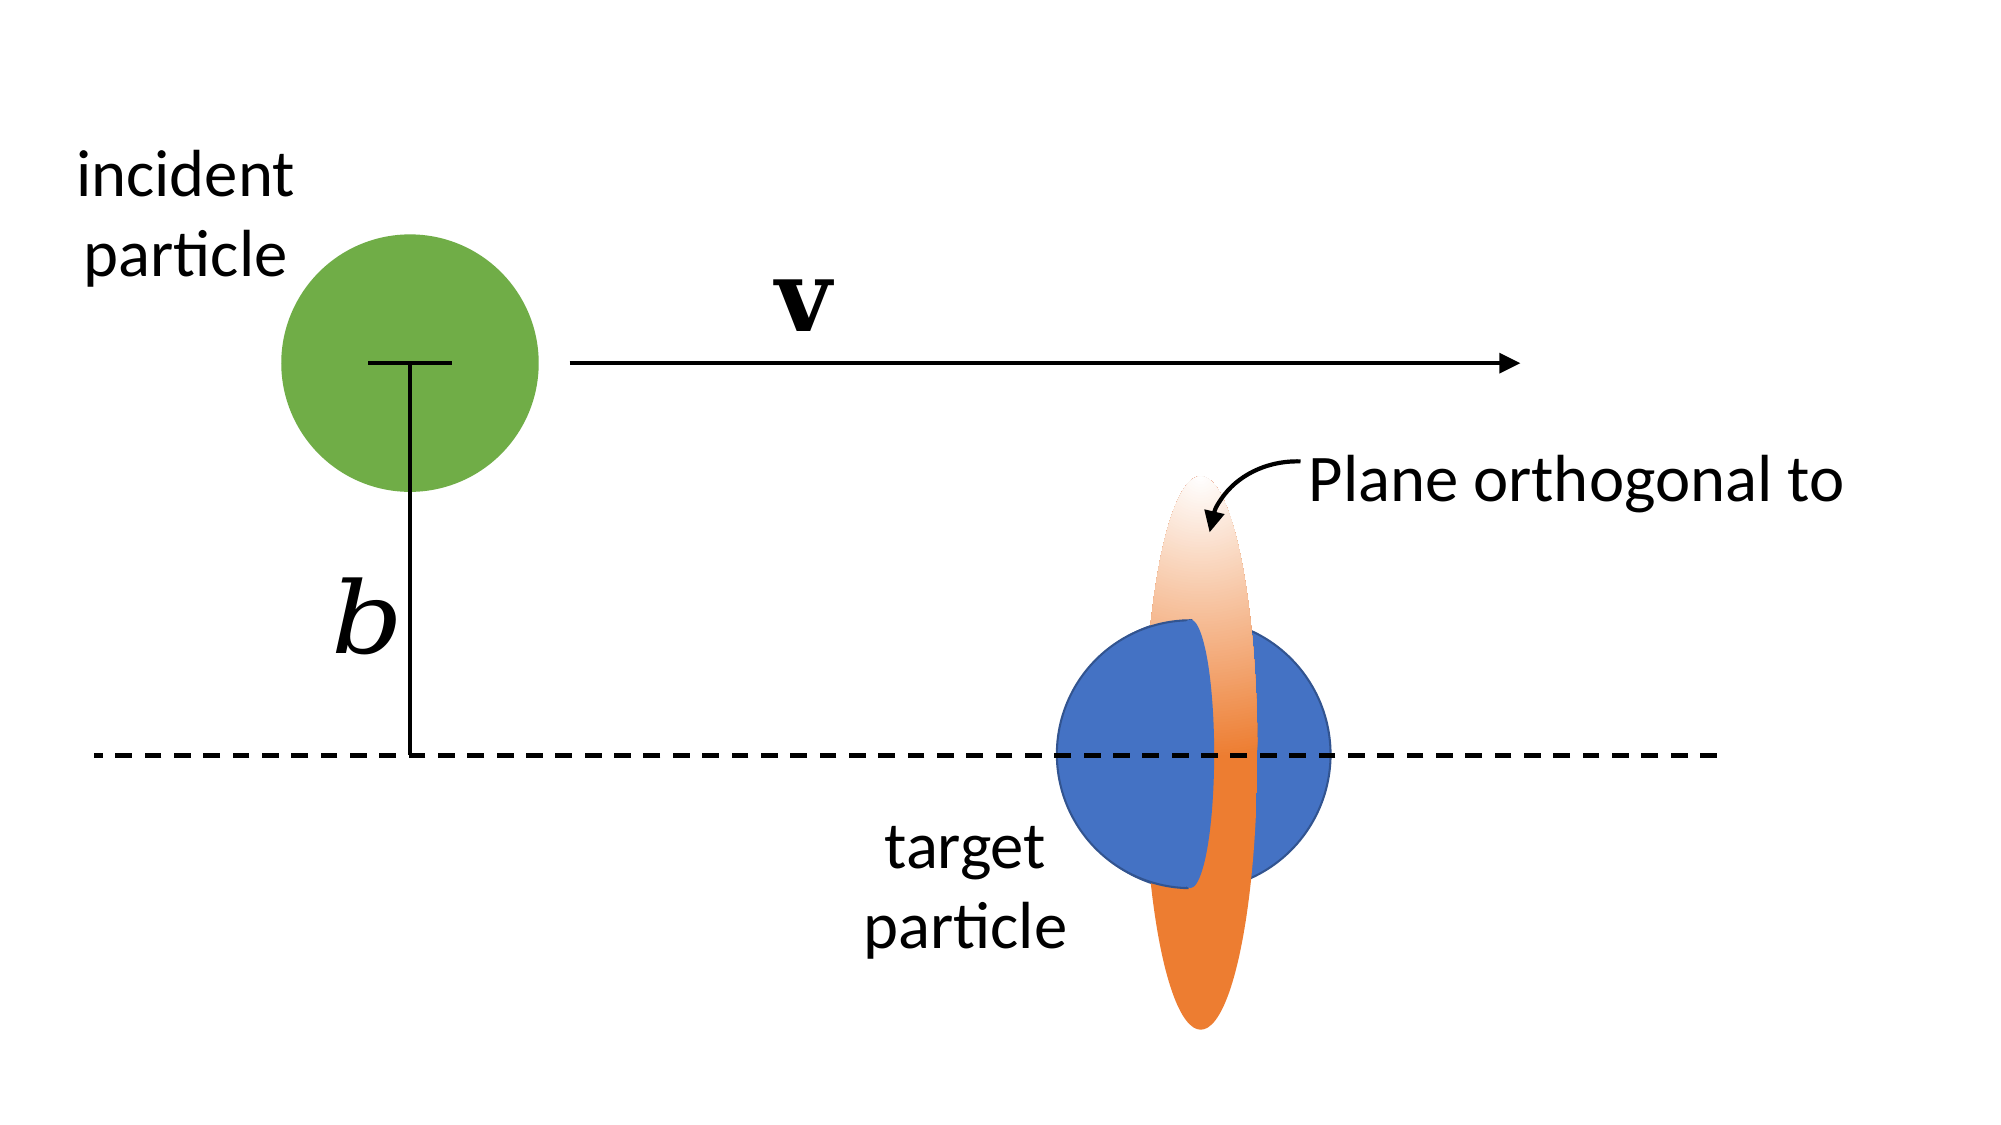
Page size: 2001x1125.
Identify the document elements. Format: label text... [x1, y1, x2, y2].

text_box incident particle [50, 122, 321, 298]
text_box [1253, 630, 1332, 755]
text_box [1149, 475, 1259, 755]
text_box [1204, 460, 1301, 537]
text_box [1253, 756, 1332, 879]
text_box [281, 234, 539, 492]
text_box [1055, 619, 1186, 755]
text_box [1165, 618, 1216, 755]
text_box target particle [839, 795, 1092, 970]
text_box [1149, 756, 1259, 1031]
text_box [1055, 756, 1189, 890]
text_box [1165, 756, 1216, 890]
